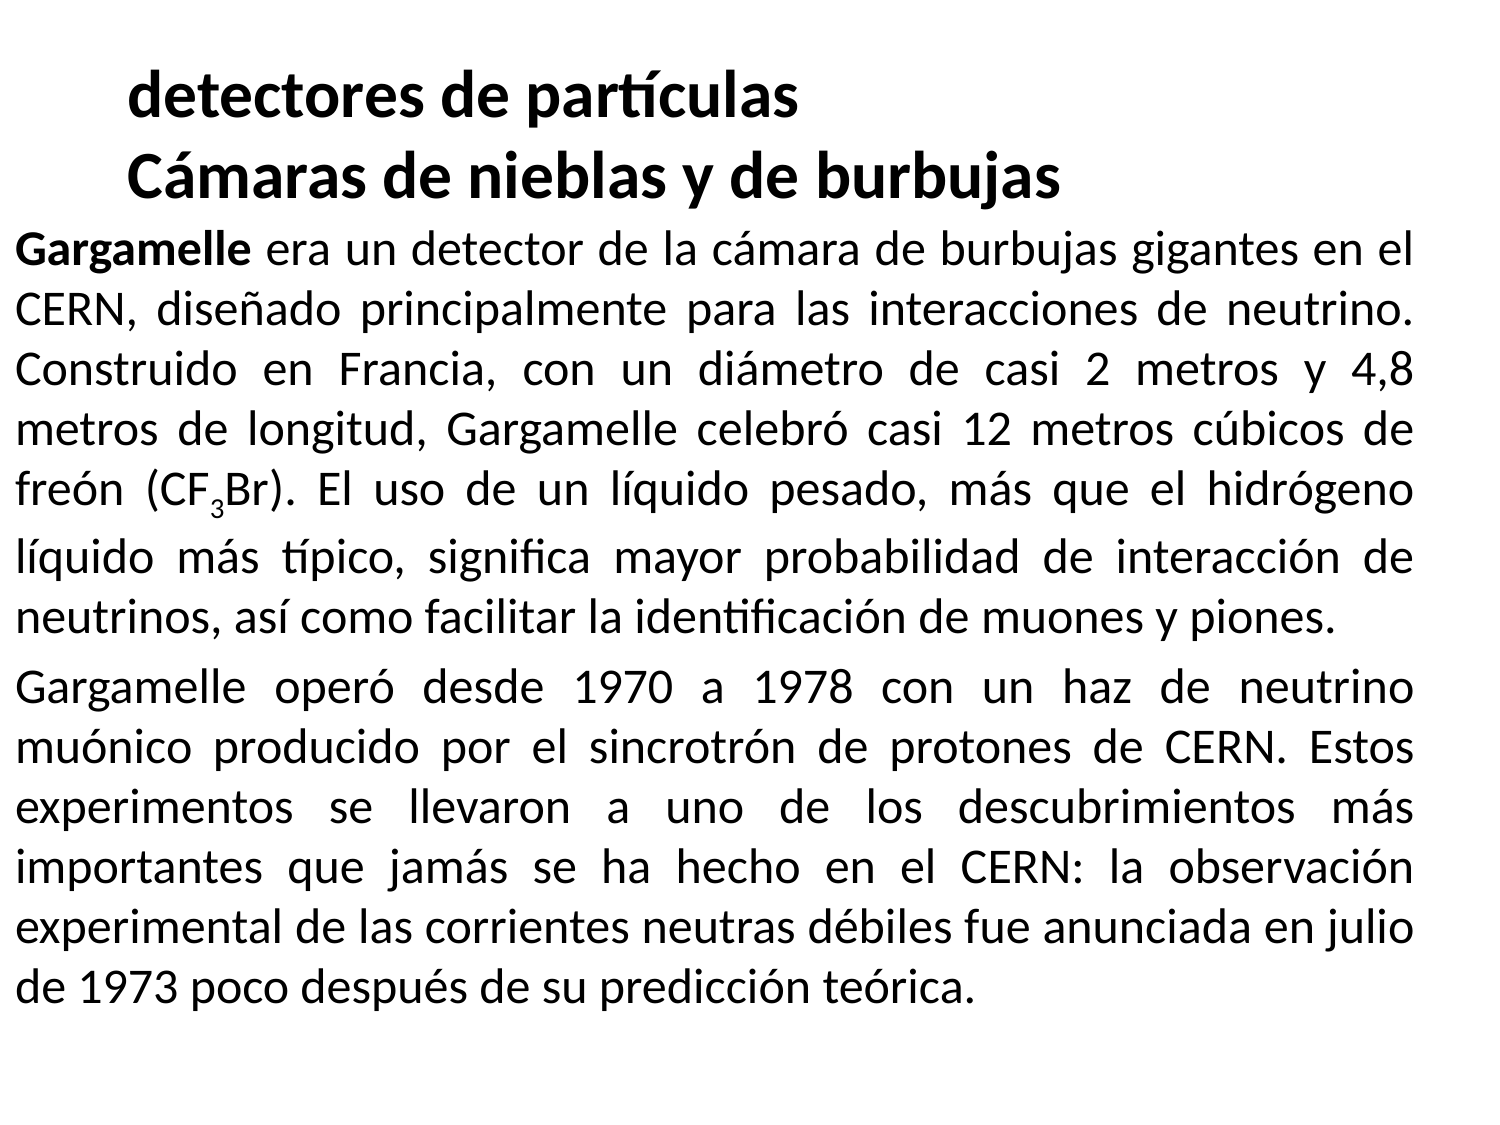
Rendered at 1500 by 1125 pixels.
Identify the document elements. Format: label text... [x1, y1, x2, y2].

title detectores de partículas Cámaras de nieblas y de burbujas [112, 42, 1388, 208]
subtitle Gargamelle era un detector de la cámara de burbujas gigantes en el CERN, diseñado principalmente para las interacciones de neutrino. Construido en Francia, con un diámetro de casi 2 metros y 4,8 metros de longitud, Gargamelle celebró casi 12 metros cúbicos de freón (CF3Br). El uso de un líquido pesado, más que el hidrógeno líquido más típico, significa mayor probabilidad de interacción de neutrinos, así como facilitar la identificación de muones y piones. Gargamelle operó desde 1970 a 1978 con un haz de neutrino muónico producido por el sincrotrón de protones de CERN. Estos experimentos se llevaron a uno de los descubrimientos más importantes que jamás se ha hecho en el CERN: la observación experimental de las corrientes neutras débiles fue anunciada en julio de 1973 poco después de su predicción teórica. [0, 208, 1430, 1125]
